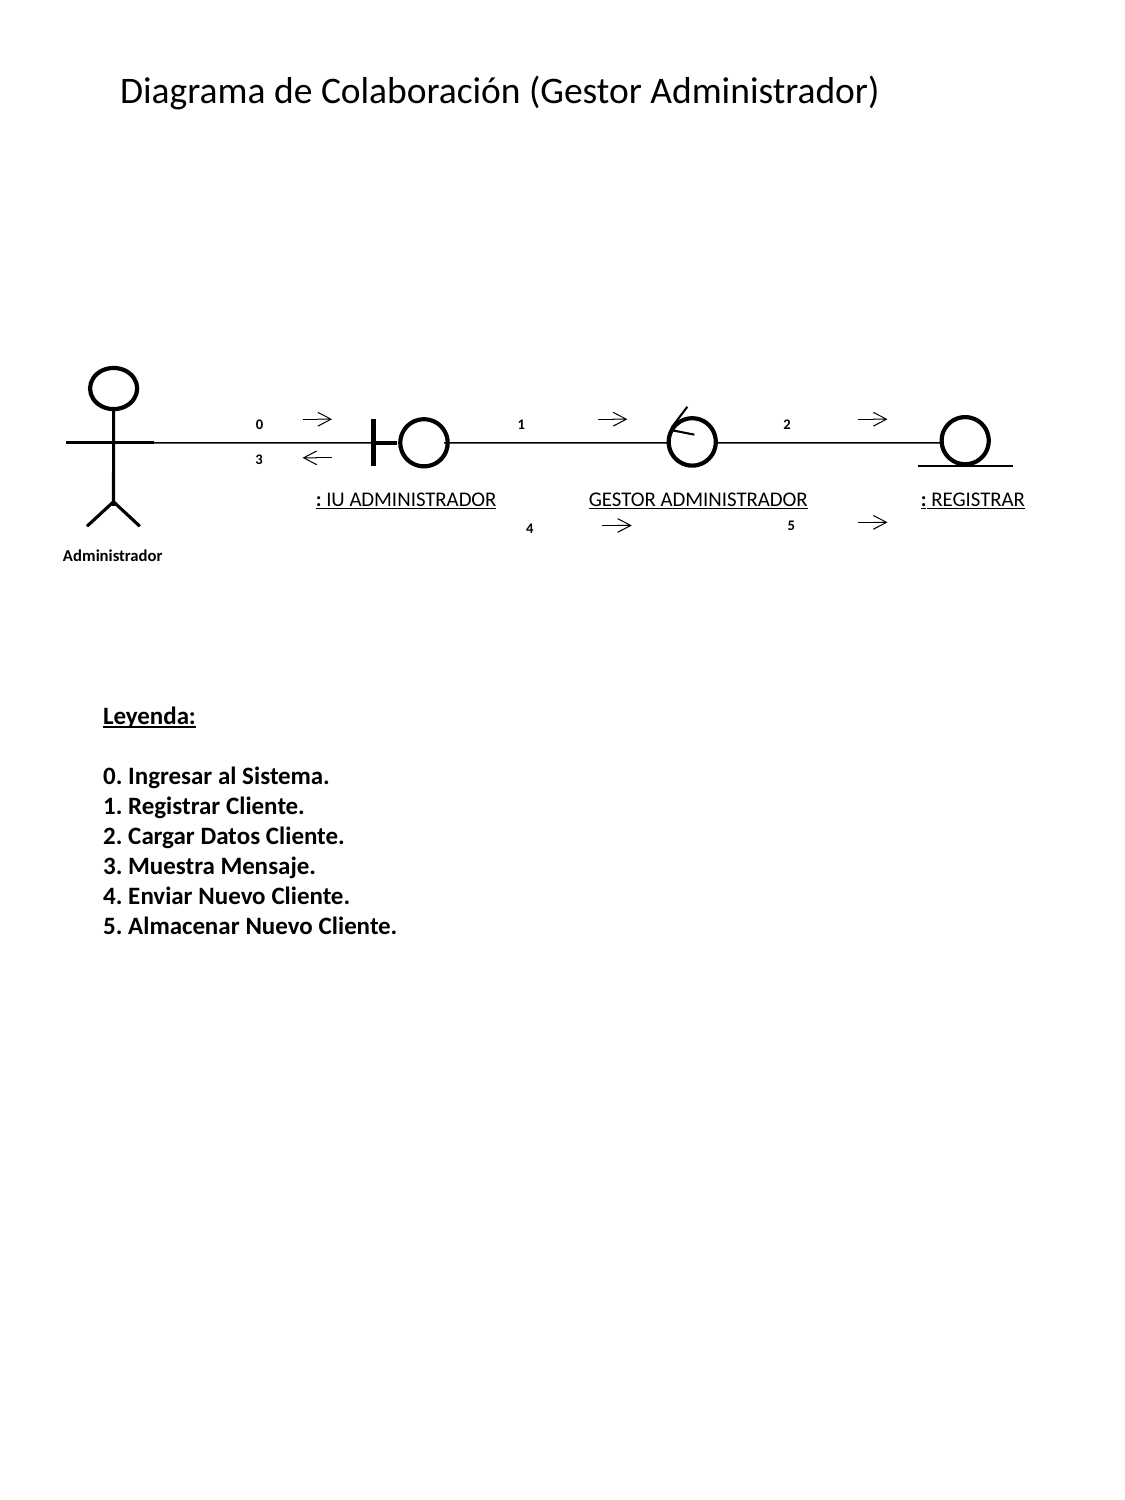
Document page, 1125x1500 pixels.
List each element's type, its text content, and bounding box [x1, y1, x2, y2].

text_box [114, 500, 140, 528]
text_box 4 [500, 511, 560, 544]
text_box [668, 407, 717, 466]
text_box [917, 416, 1013, 467]
text_box Administrador [0, 537, 226, 573]
text_box 0 [148, 407, 370, 440]
text_box 5 [767, 508, 815, 541]
text_box Diagrama de Colaboración (Gestor Administrador) [105, 58, 973, 164]
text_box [87, 500, 113, 528]
text_box : IU ADMINISTRADOR [290, 478, 522, 519]
text_box 1 [479, 407, 563, 440]
text_box 3 [220, 443, 299, 476]
text_box GESTOR ADMINISTRADOR [562, 478, 835, 519]
text_box Leyenda: 0. Ingresar al Sistema. 1. Registrar Cliente. 2. Cargar Datos Cliente. 3. Muestra Mensaje. 4. Enviar Nuevo Cliente. 5. Almacenar Nuevo Cliente. [88, 692, 563, 977]
text_box [87, 365, 140, 412]
text_box 2 [763, 407, 811, 440]
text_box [373, 418, 448, 467]
text_box : REGISTRAR [857, 478, 1088, 519]
